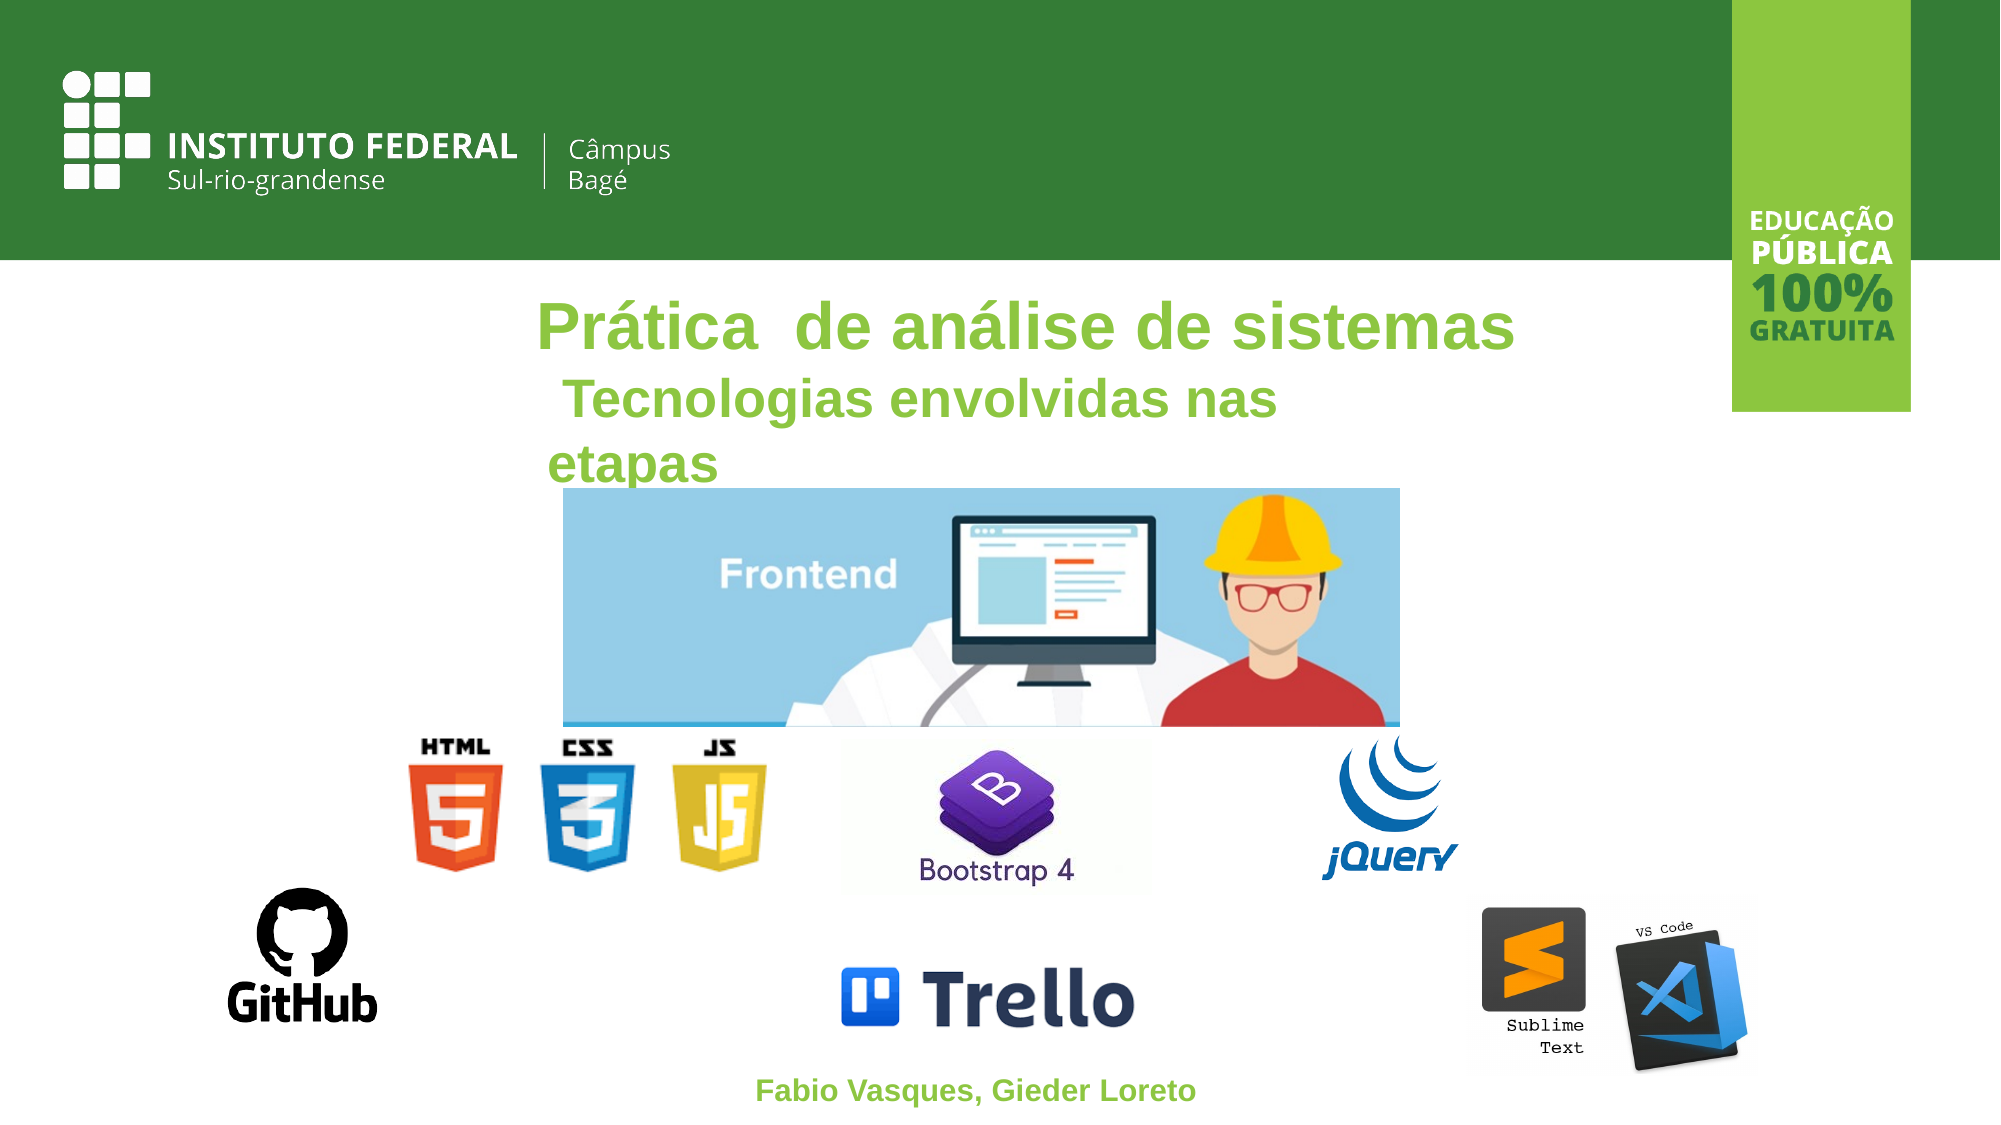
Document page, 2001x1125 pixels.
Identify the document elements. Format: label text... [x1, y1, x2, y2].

picture [840, 738, 1153, 895]
picture [178, 488, 1400, 1024]
picture [1313, 732, 1467, 885]
text_box Tecnologias envolvidas nas etapas [532, 355, 1482, 431]
text_box Prática de análise de sistemas [410, 230, 1643, 400]
picture [840, 938, 1284, 1057]
picture [1732, 0, 1911, 412]
text_box [1912, 0, 2000, 261]
text_box Fabio Vasques, Gieder Loreto [59, 1062, 1885, 1125]
text_box [0, 0, 1730, 261]
picture [1465, 894, 1758, 1076]
picture [38, 46, 695, 214]
